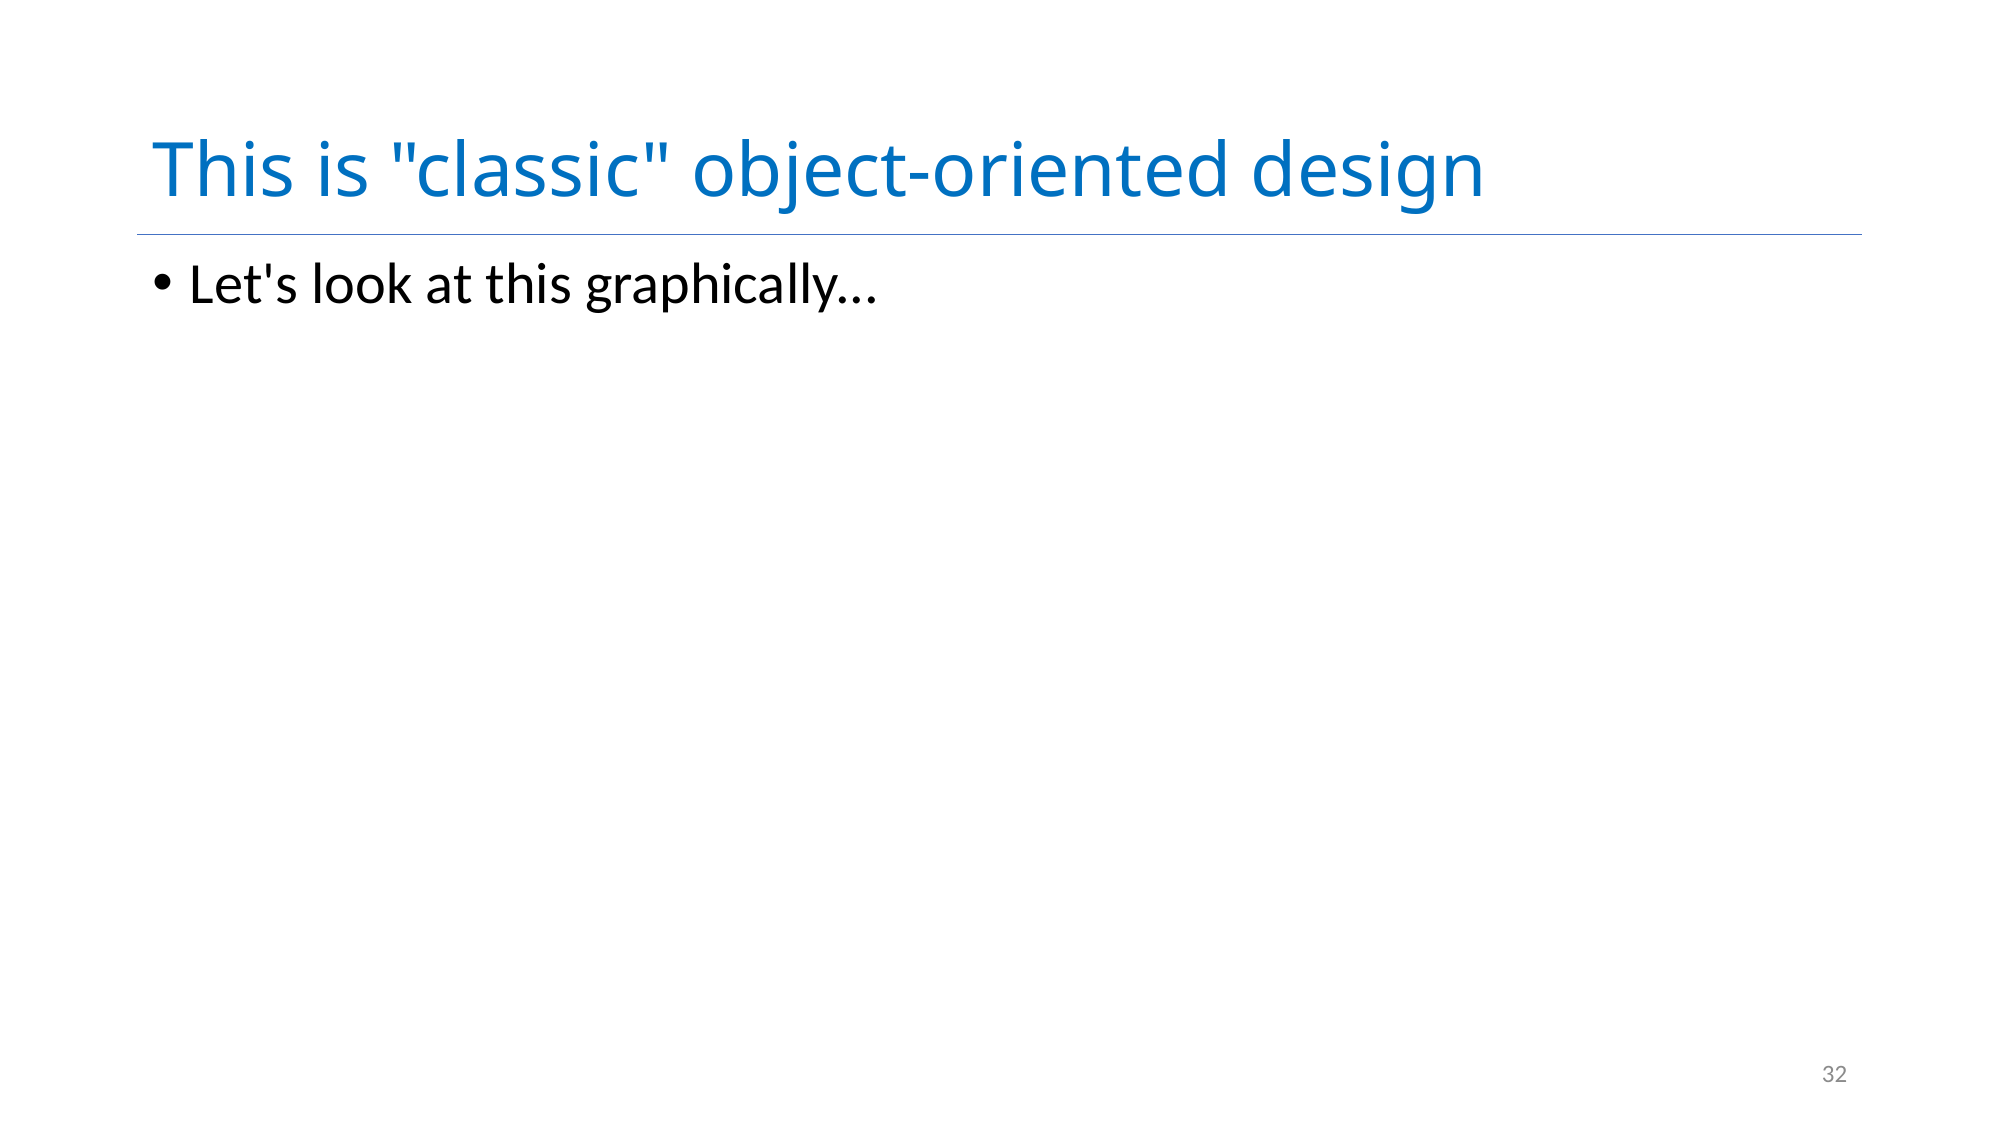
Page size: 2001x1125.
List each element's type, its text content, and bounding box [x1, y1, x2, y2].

slide_number 32 [1412, 1042, 1863, 1103]
list Let's look at this graphically... [137, 246, 1432, 960]
title This is "classic" object-oriented design [137, 3, 1863, 221]
